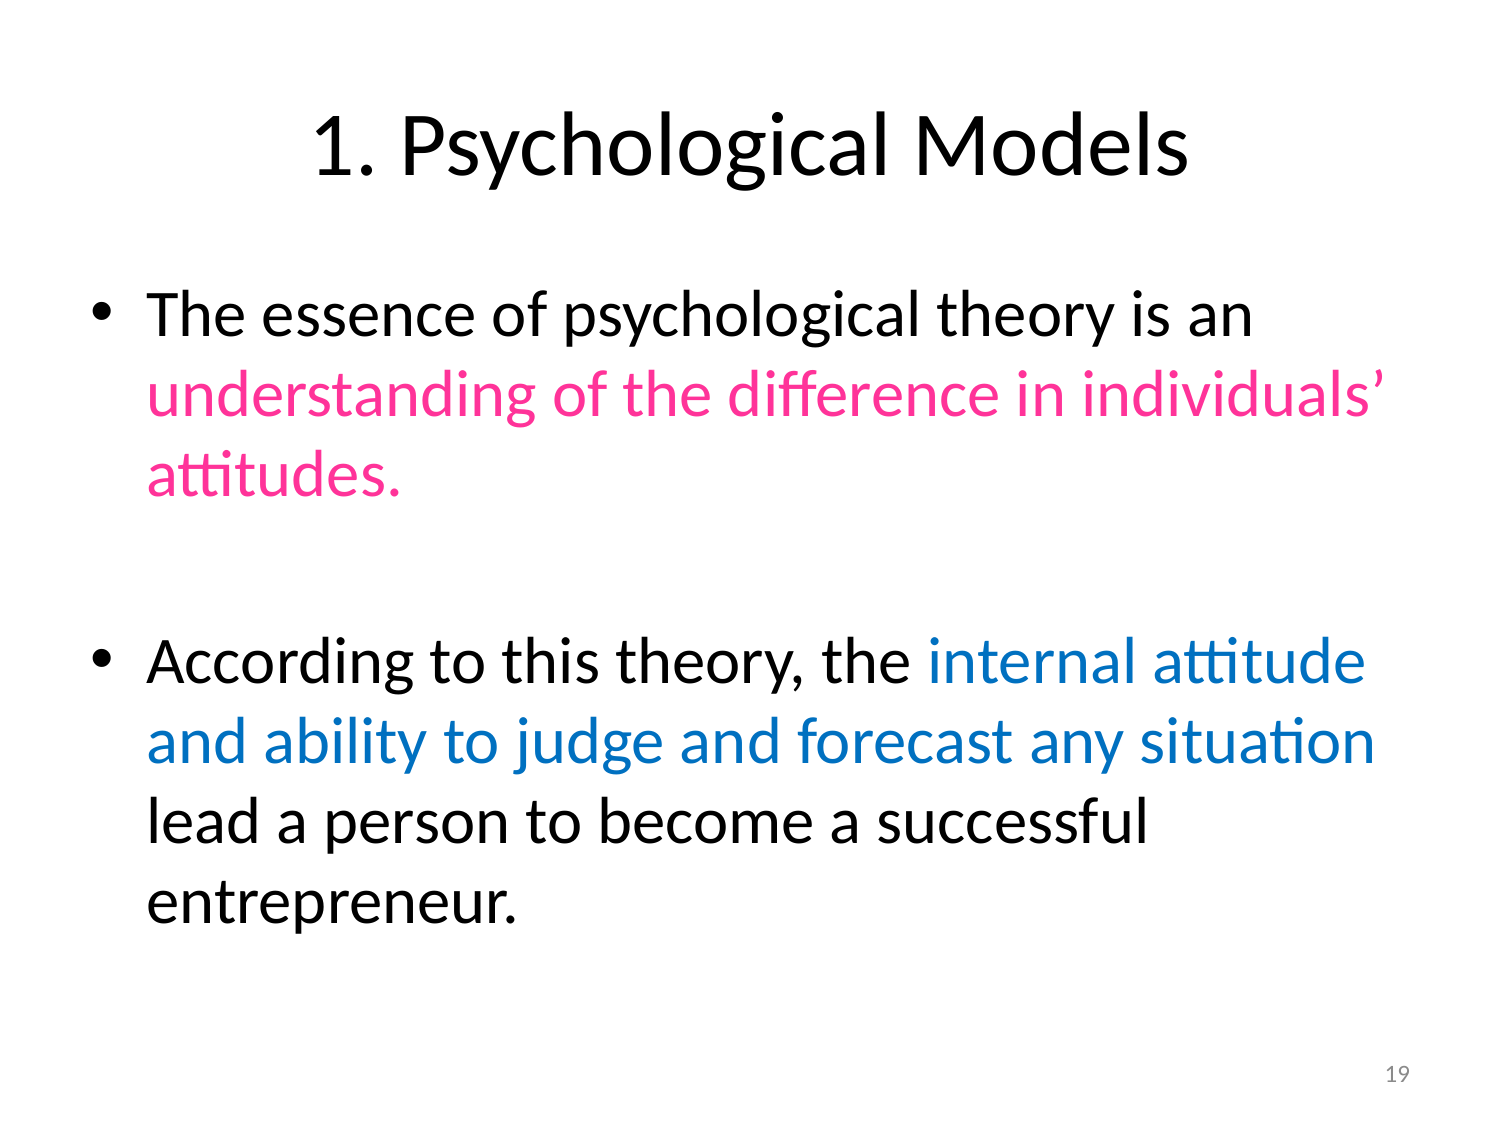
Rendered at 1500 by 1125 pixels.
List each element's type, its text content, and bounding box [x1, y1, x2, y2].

slide_number 19 [1074, 1042, 1425, 1103]
list The essence of psychological theory is an understanding of the difference in individuals’ attitudes. According to this theory, the internal attitude and ability to judge and forecast any situation lead a person to become a successful entrepreneur. [75, 262, 1425, 1005]
title 1. Psychological Models [75, 45, 1425, 233]
